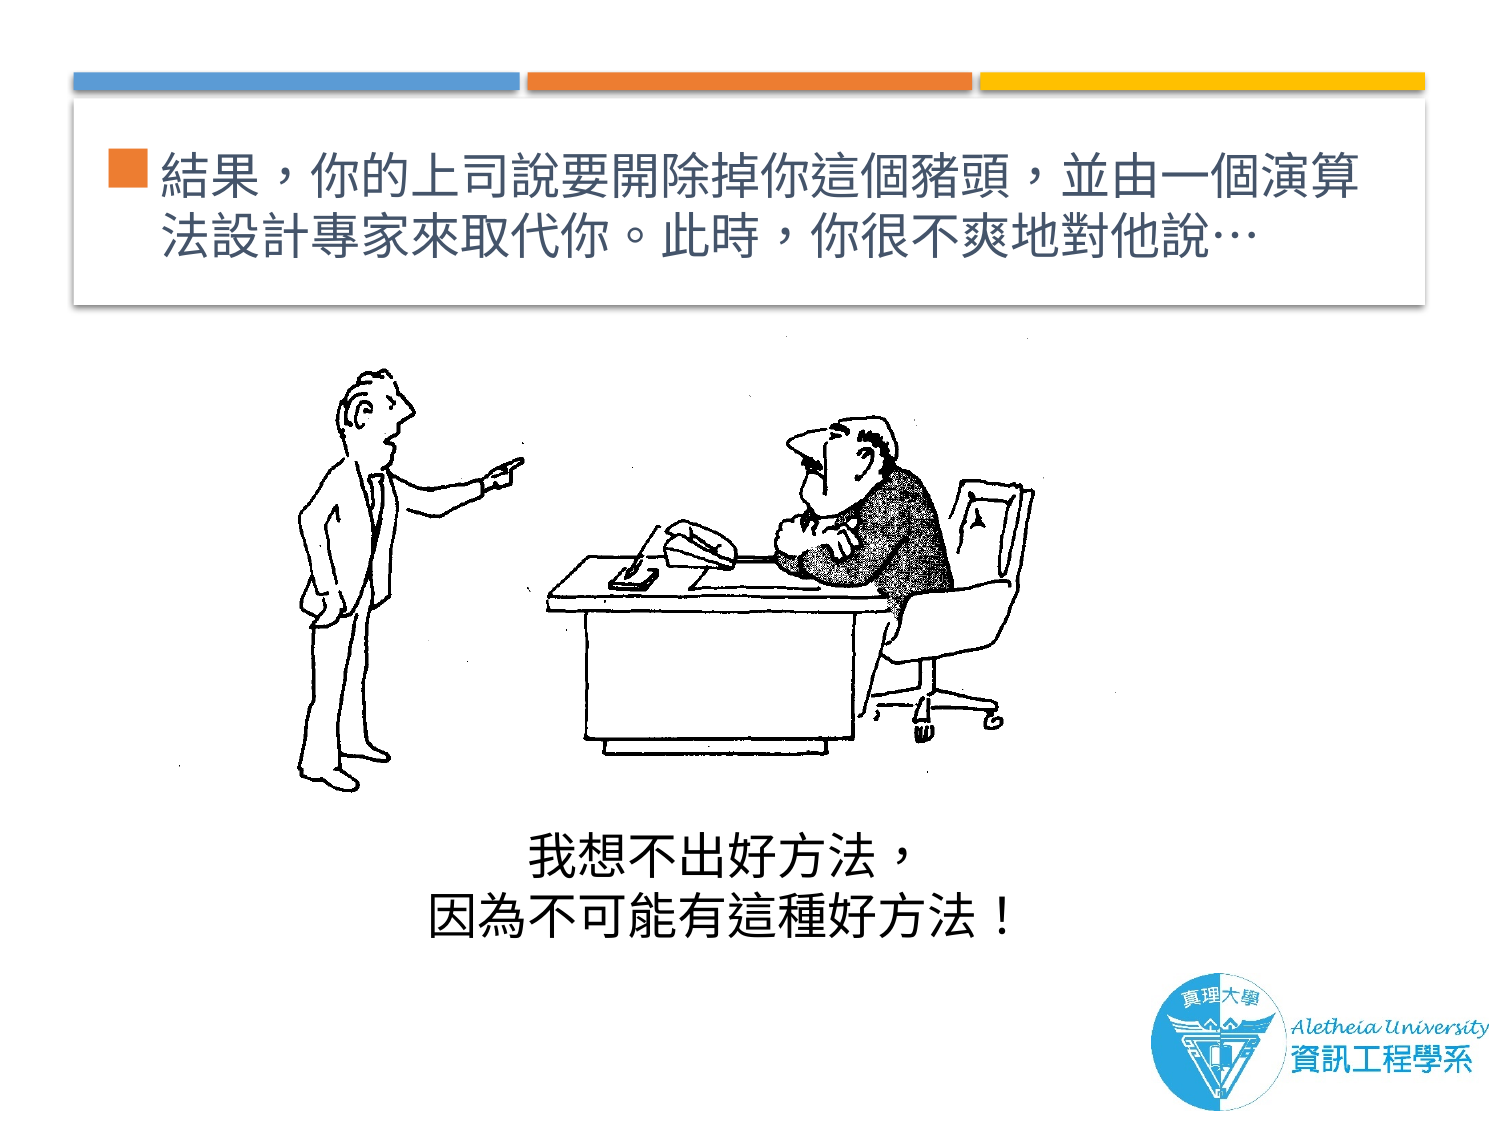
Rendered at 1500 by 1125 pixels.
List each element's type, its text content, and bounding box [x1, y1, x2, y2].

list 結果，你的上司說要開除掉你這個豬頭，並由一個演算法設計專家來取代你。此時，你很不爽地對他說… [95, 137, 1406, 959]
text_box 我想不出好方法， 因為不可能有這種好方法！ [208, 817, 1247, 953]
picture [170, 336, 1148, 812]
picture [1151, 973, 1489, 1111]
